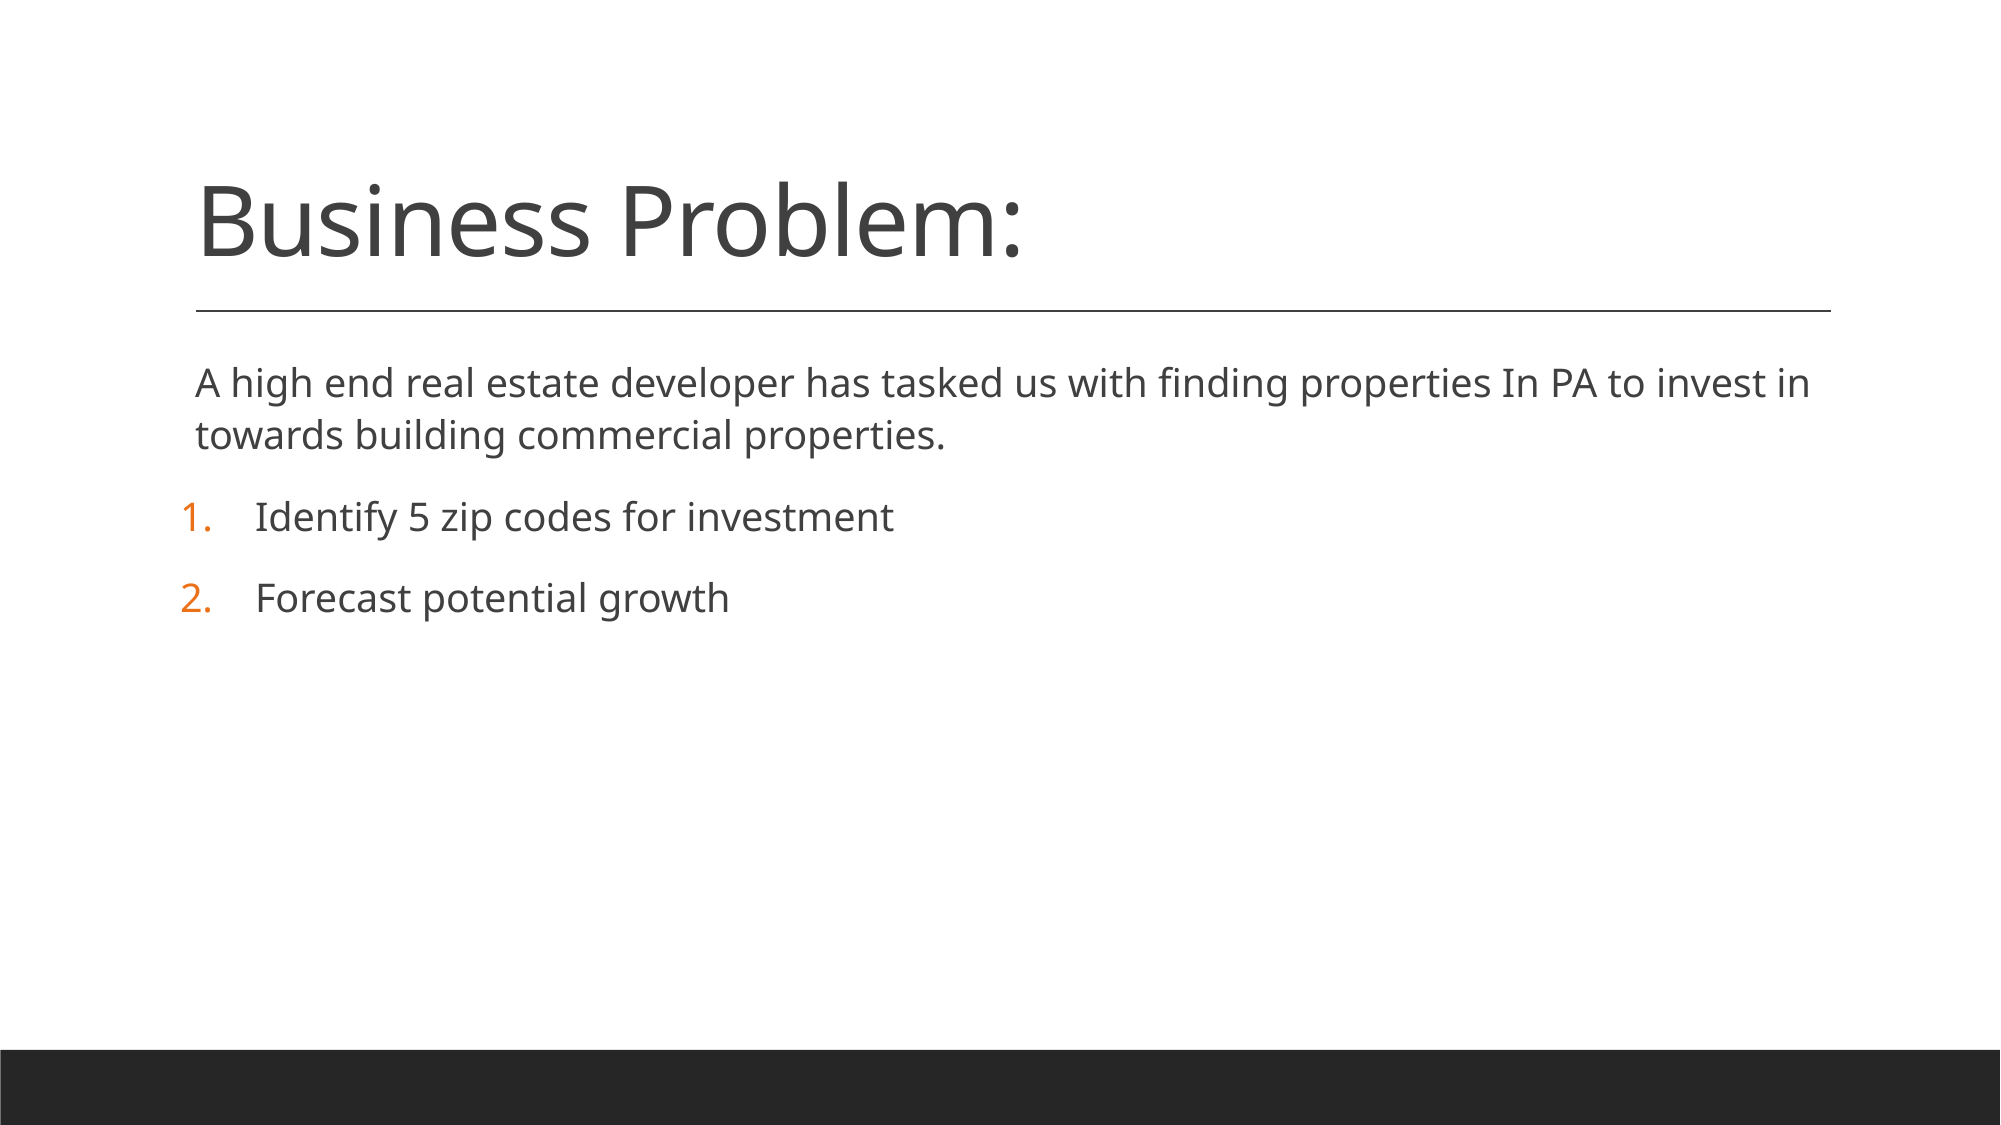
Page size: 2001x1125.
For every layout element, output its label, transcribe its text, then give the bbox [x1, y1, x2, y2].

list A high end real estate developer has tasked us with finding properties In PA to invest in towards building commercial properties. Identify 5 zip codes for investment Forecast potential growth [180, 345, 1830, 963]
title Business Problem: [180, 47, 1830, 285]
